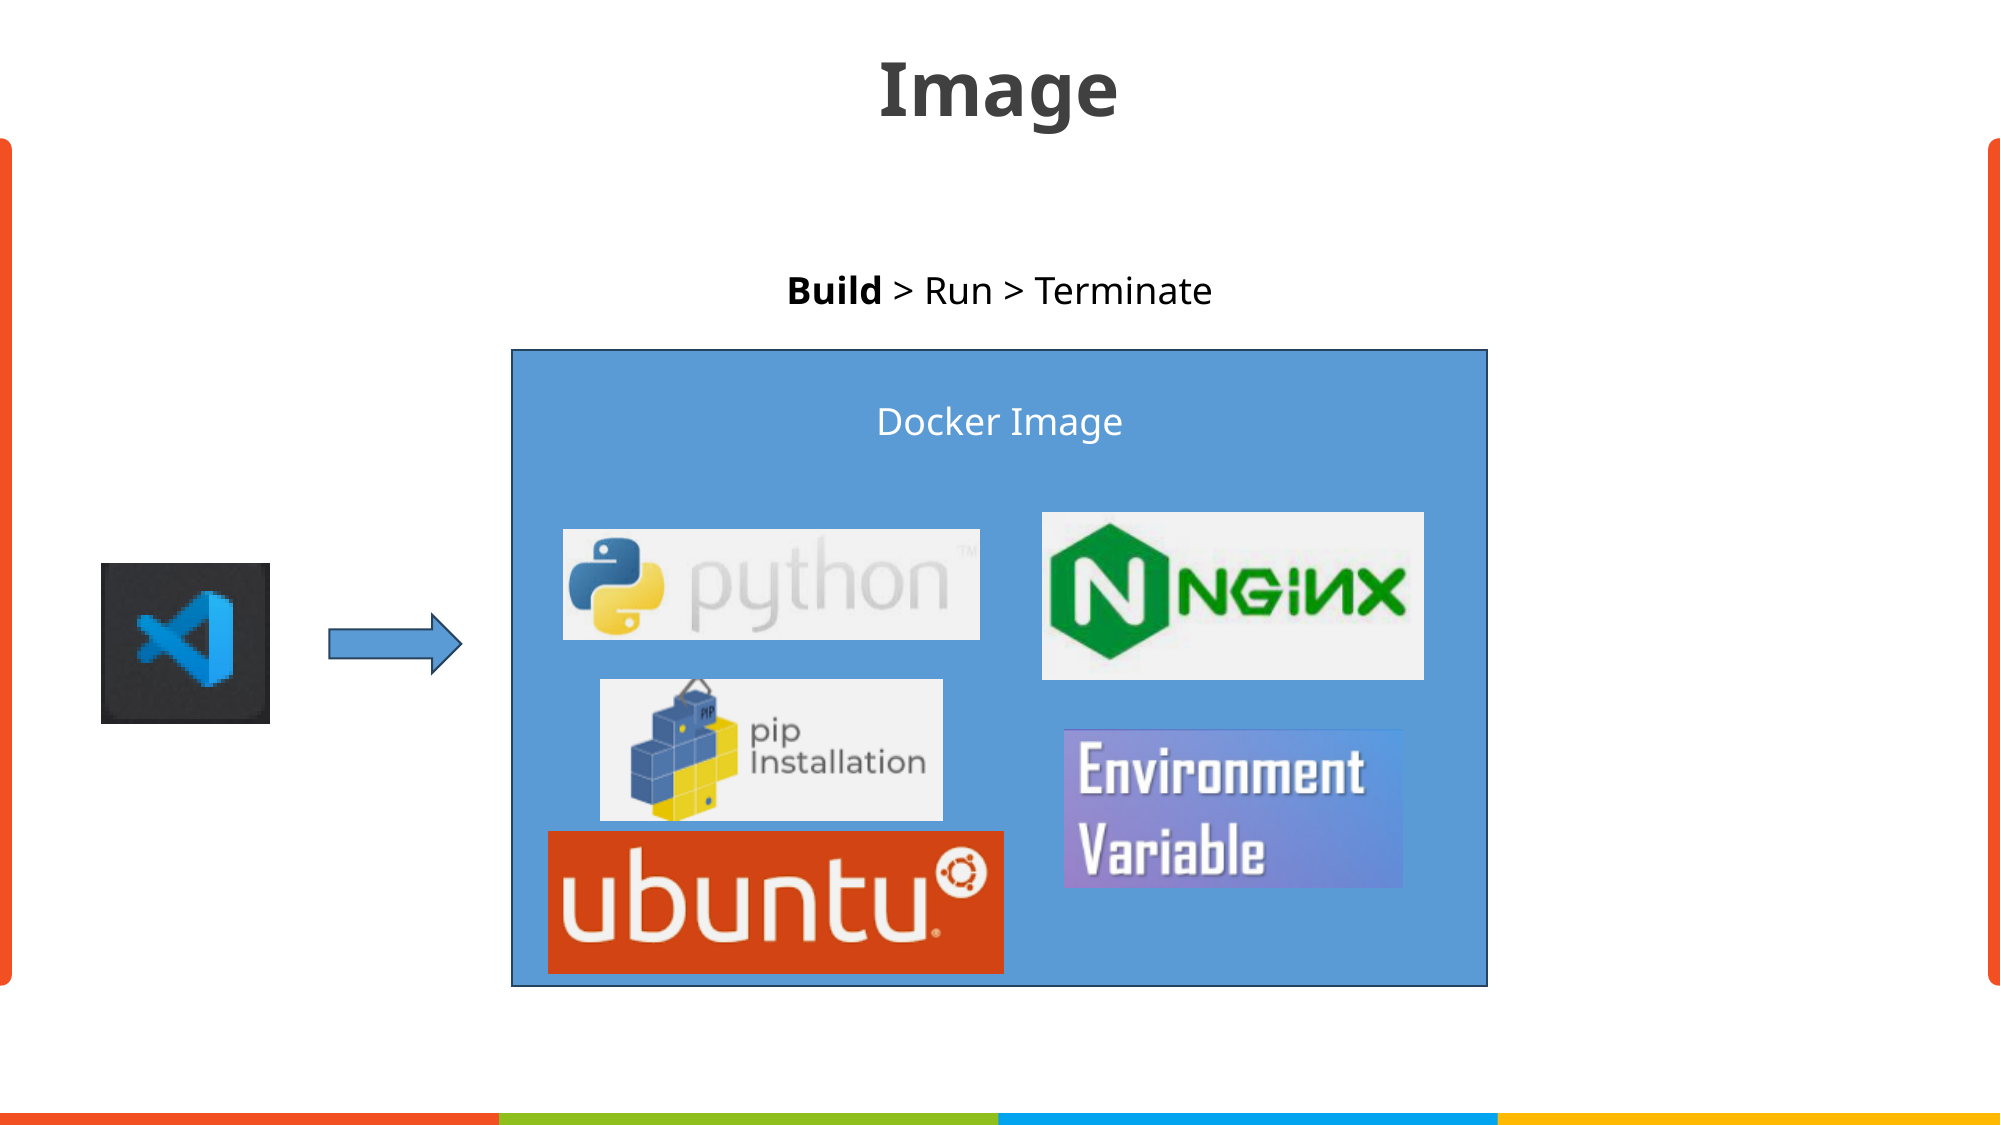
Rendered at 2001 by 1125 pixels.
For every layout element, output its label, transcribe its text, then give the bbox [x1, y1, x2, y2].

picture [563, 529, 980, 640]
text_box Docker Image [511, 349, 1488, 987]
title Image [137, 43, 1863, 141]
picture [600, 679, 943, 821]
picture [548, 831, 1004, 975]
picture [1042, 512, 1424, 680]
text_box Build > Run > Terminate [665, 259, 1335, 320]
text_box [1987, 137, 2000, 987]
text_box [0, 137, 13, 987]
picture [101, 563, 270, 724]
text_box [328, 612, 463, 676]
picture [1064, 729, 1403, 888]
